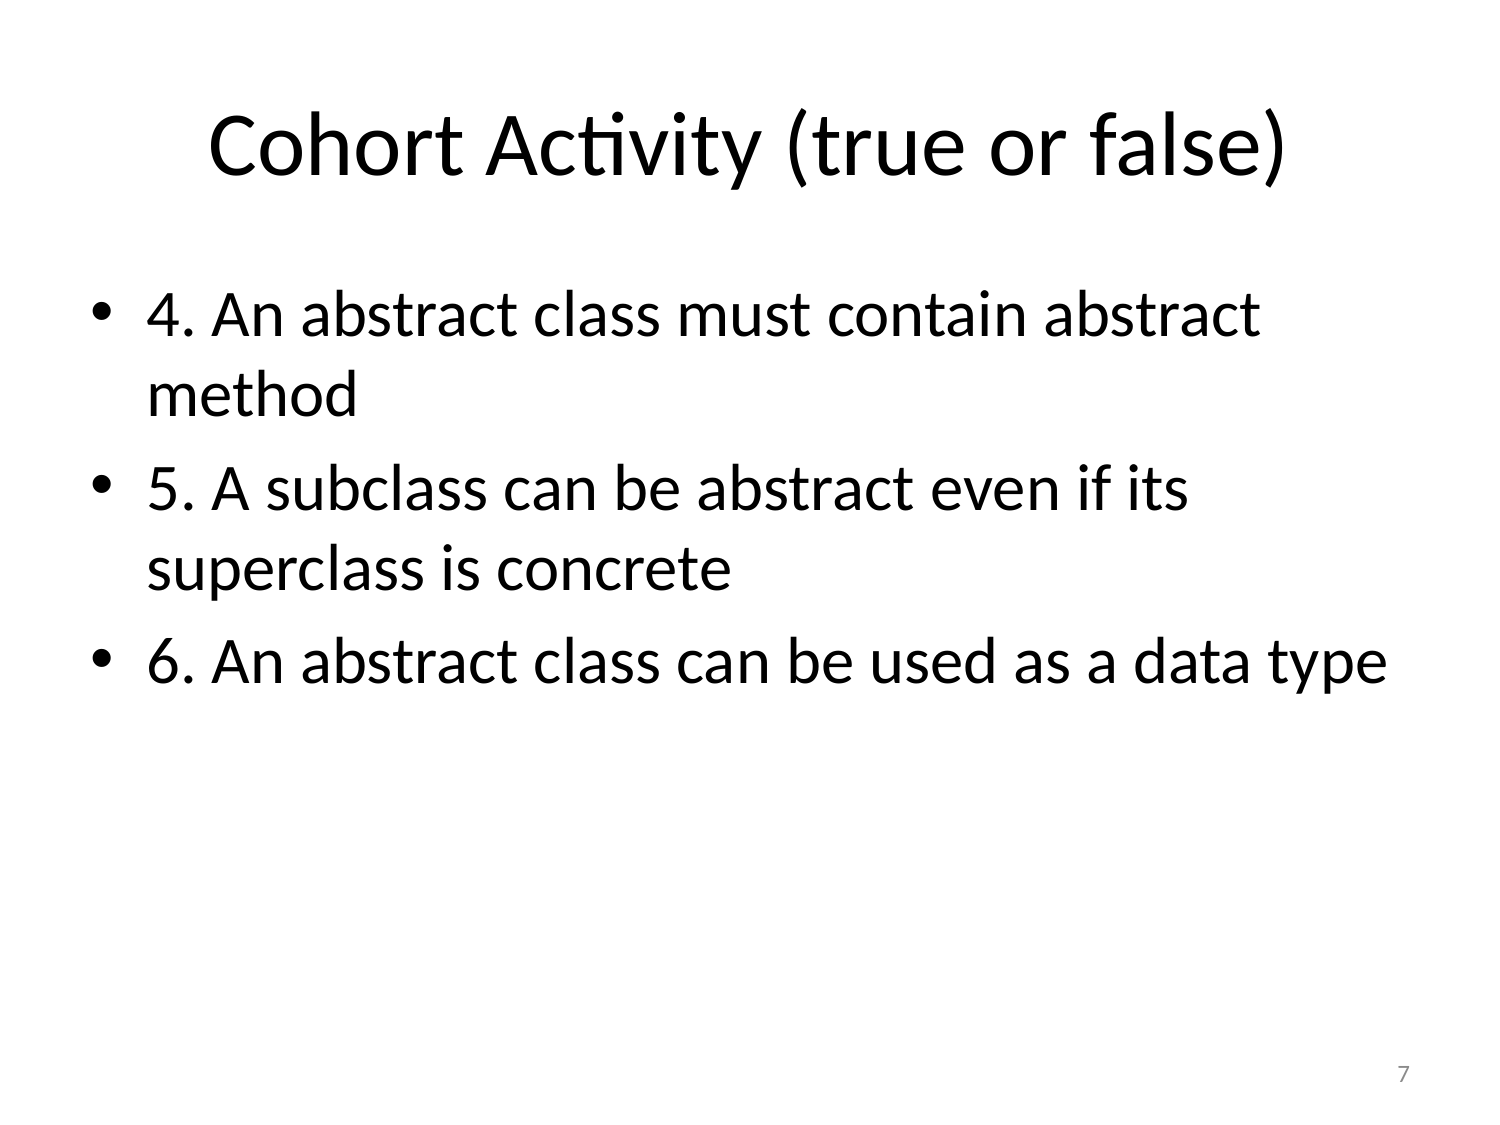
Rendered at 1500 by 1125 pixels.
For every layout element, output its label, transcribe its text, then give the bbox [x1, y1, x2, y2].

slide_number 7 [1074, 1042, 1425, 1103]
title Cohort Activity (true or false) [75, 45, 1425, 233]
list 4. An abstract class must contain abstract method 5. A subclass can be abstract even if its superclass is concrete 6. An abstract class can be used as a data type [75, 262, 1425, 1005]
